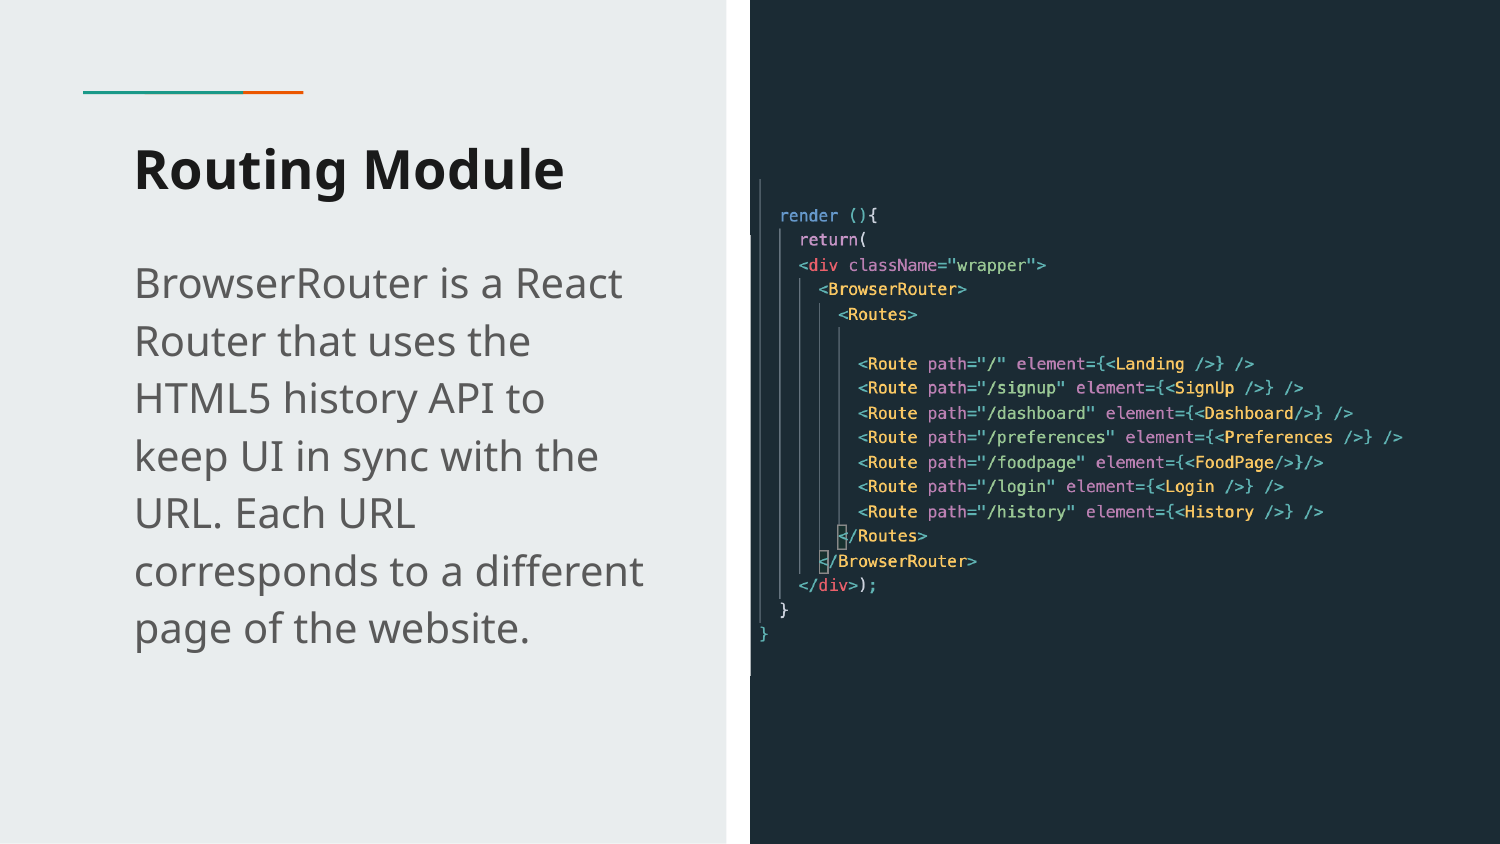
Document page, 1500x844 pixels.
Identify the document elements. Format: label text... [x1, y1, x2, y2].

title Routing Module [118, 360, 661, 397]
subtitle BrowserRouter is a React Router that uses the HTML5 history API to keep UI in sync with the URL. Each URL corresponds to a different page of the website. [118, 234, 661, 360]
title Routing Module [118, 120, 661, 234]
picture [750, 0, 1500, 844]
